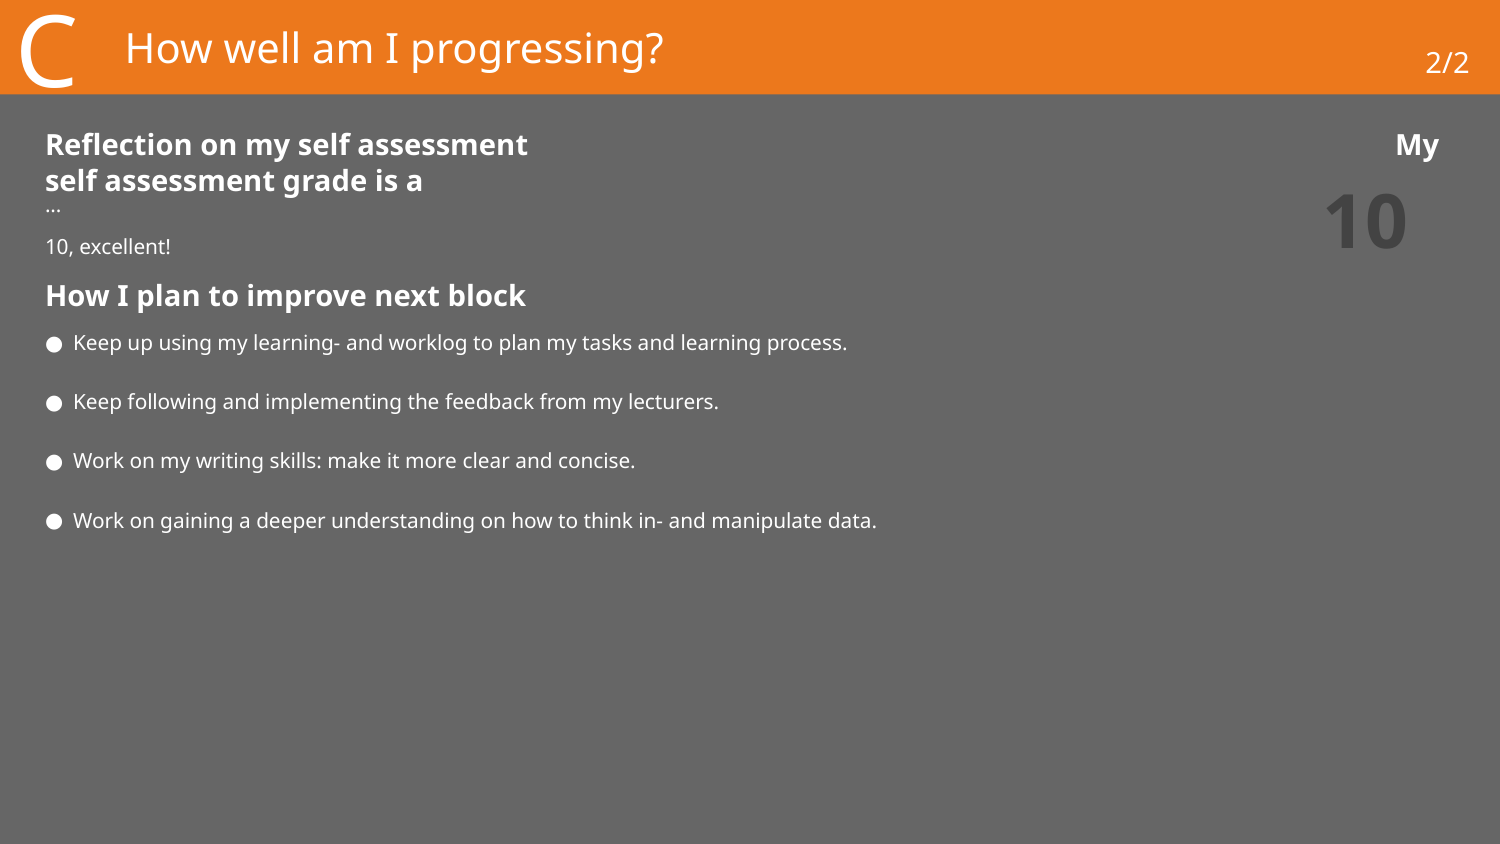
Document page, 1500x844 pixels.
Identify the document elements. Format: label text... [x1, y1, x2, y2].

text_box 10 [1307, 158, 1458, 264]
title How well am I progressing? [109, 0, 1010, 94]
title C [0, 0, 95, 94]
list ... 10, excellent! How I plan to improve next block Keep up using my learning- and worklog to plan my tasks and learning process. Keep following and implementing the feedback from my lecturers. Work on my writing skills: make it more clear and concise. Work on gaining a deeper understanding on how to think in- and manipulate data. [30, 175, 990, 815]
subtitle Reflection on my self assessment My self assessment grade is a [30, 109, 1470, 176]
title 2/2 [1159, 0, 1485, 94]
